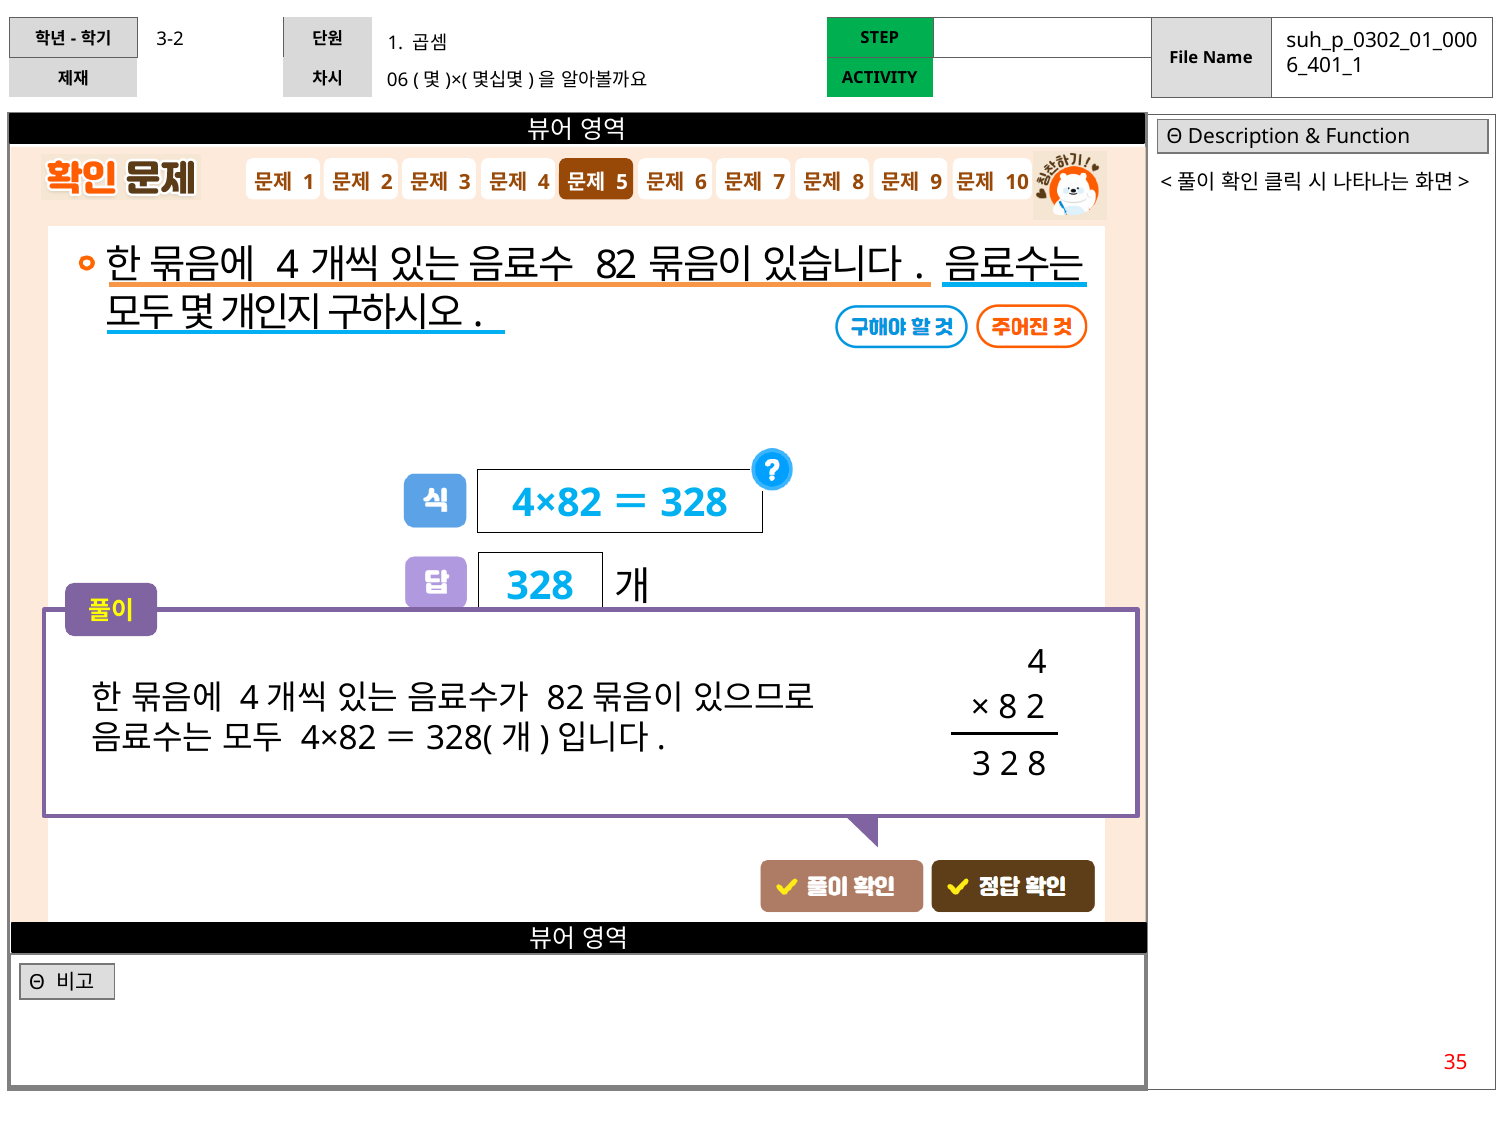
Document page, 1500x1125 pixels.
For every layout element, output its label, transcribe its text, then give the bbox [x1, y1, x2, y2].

picture [930, 857, 1097, 913]
text_box 개 [597, 553, 668, 581]
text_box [915, 633, 1062, 791]
picture [831, 302, 971, 350]
picture [749, 447, 793, 491]
text_box 문제 1 [239, 148, 349, 202]
picture [403, 469, 470, 530]
picture [758, 857, 925, 914]
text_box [43, 582, 1139, 848]
picture [975, 302, 1089, 351]
picture [41, 154, 201, 200]
text_box 06 (몇)×(몇십몇)을 알아볼까요 [372, 60, 821, 96]
text_box 한 묶음에 4개씩 있는 음료수 82묶음이 있습니다. 음료수는 모두 몇 개인지 구하시오. [90, 231, 1097, 342]
text_box 문제 5 [584, 148, 662, 202]
text_box 문제 3 [395, 148, 474, 202]
text_box 문제 6 [662, 148, 741, 202]
picture [401, 553, 470, 582]
picture [76, 252, 96, 274]
table_header Θ Description & Function [1158, 120, 1487, 152]
text_box 1. 곱셈 [372, 23, 828, 48]
text_box 문제 9 [898, 148, 977, 202]
picture [1033, 151, 1107, 220]
text_box <풀이 확인 클릭 시 나타나는 화면> [1145, 160, 1500, 201]
text_box suh_p_0302_01_0006_401_1 [1271, 18, 1500, 84]
text_box 3-2 [141, 18, 284, 55]
text_box 문제 10 [977, 148, 1052, 202]
text_box 4×82＝328 [477, 469, 763, 533]
text_box 문제 7 [741, 148, 819, 202]
text_box 문제 4 [474, 148, 584, 202]
text_box 문제 2 [349, 148, 395, 202]
text_box 328 [478, 552, 603, 581]
text_box 문제 8 [819, 148, 898, 202]
